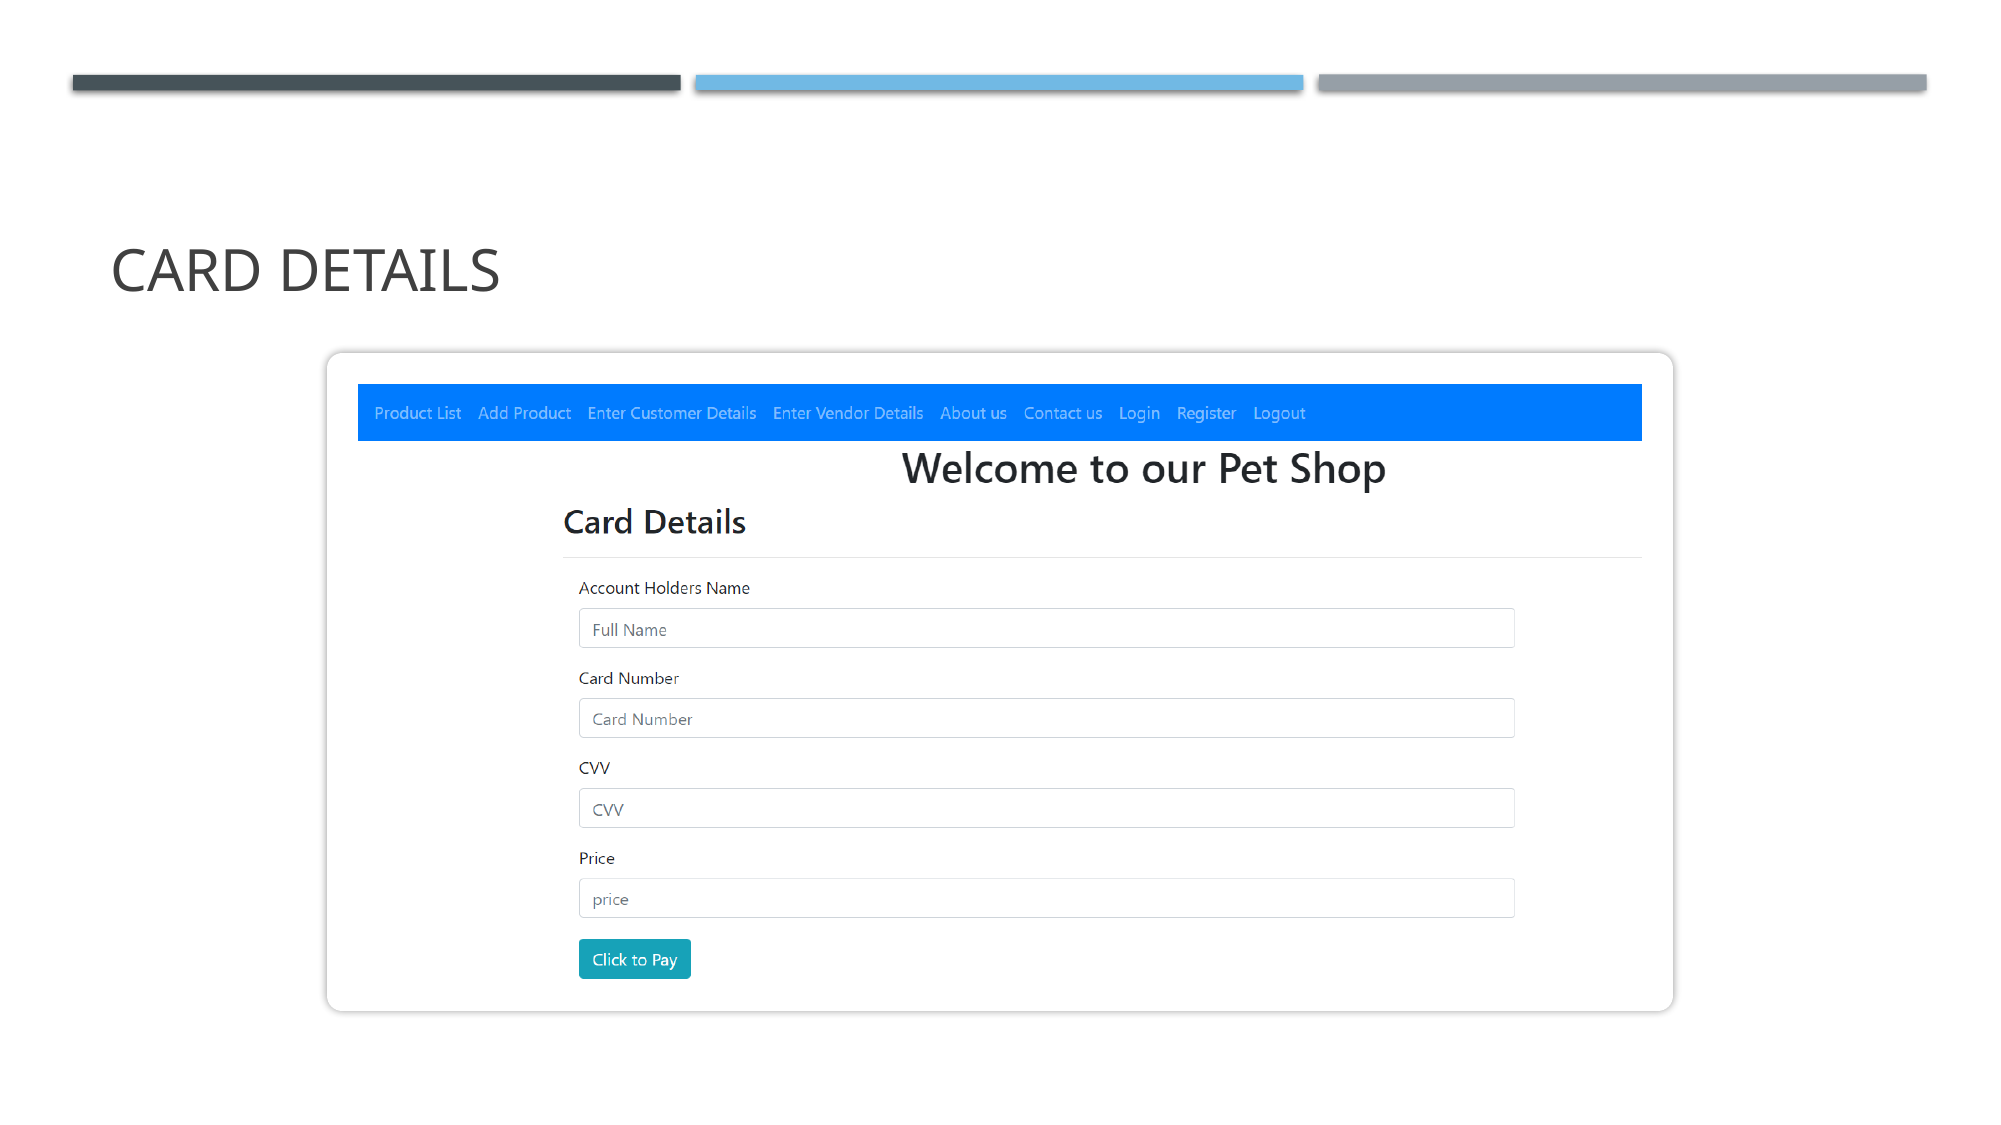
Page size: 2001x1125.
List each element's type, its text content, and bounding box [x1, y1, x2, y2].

title CARD DETAILS [95, 115, 1905, 311]
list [357, 383, 1643, 981]
